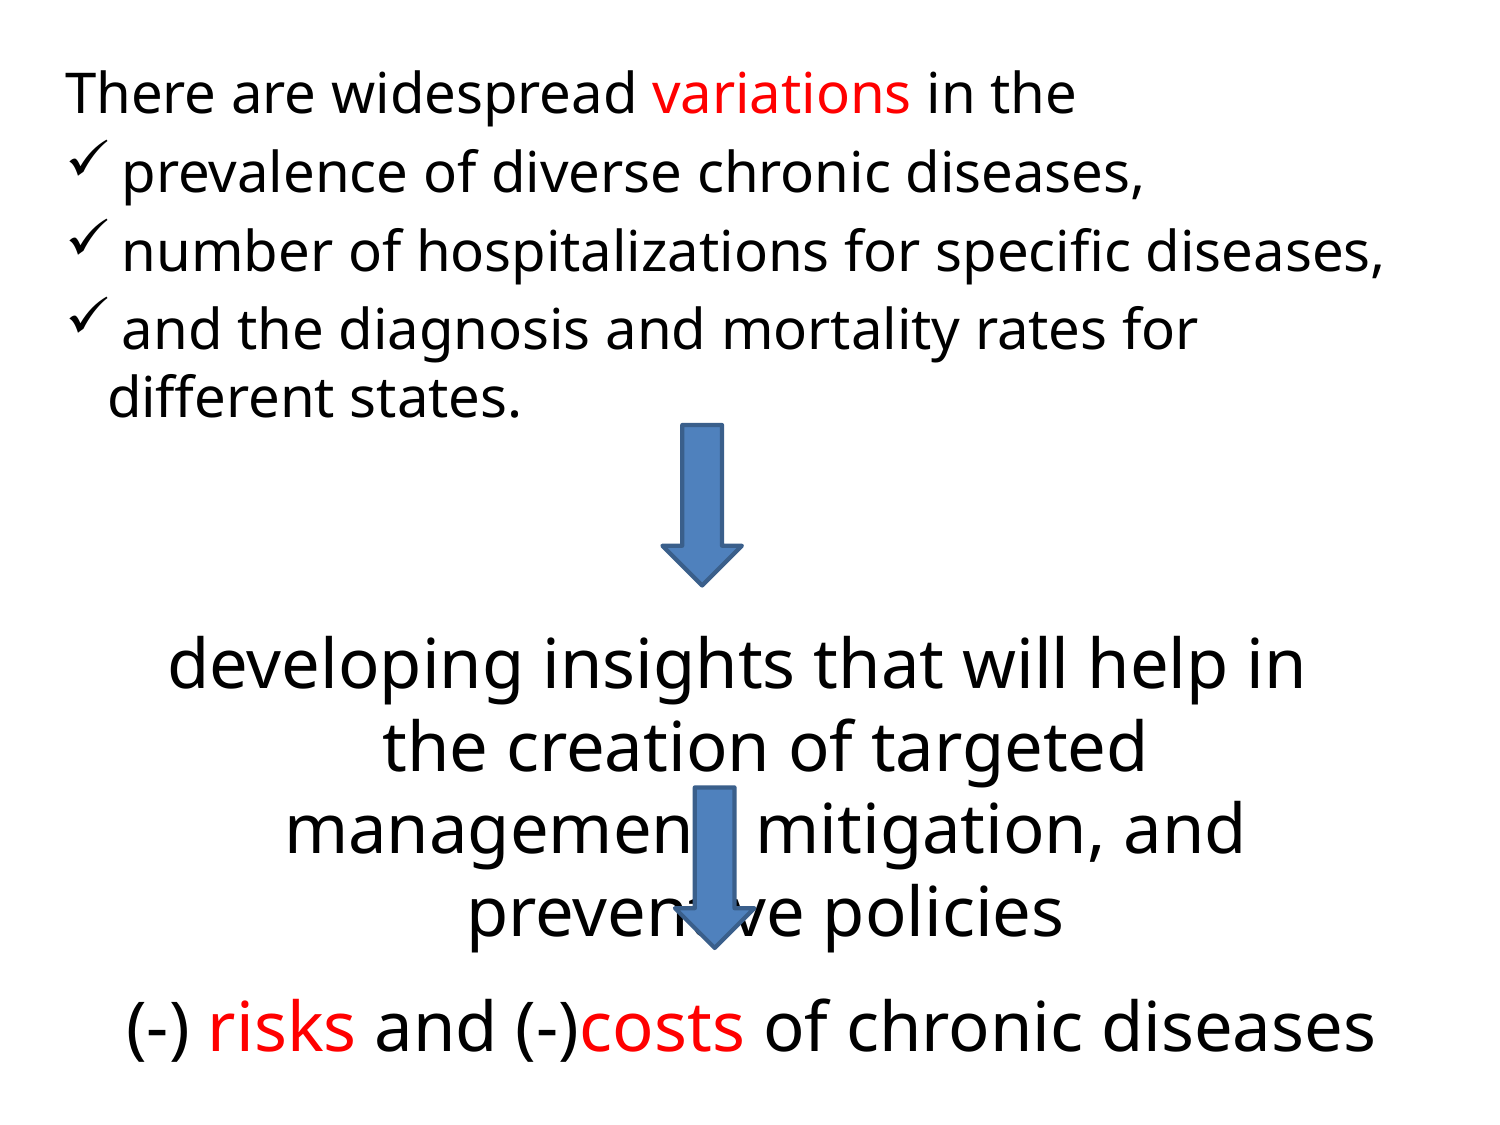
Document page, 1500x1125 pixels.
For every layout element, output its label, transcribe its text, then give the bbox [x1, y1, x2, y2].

list developing insights that will help in the creation of targeted management, mitigation, and preventive policies [99, 612, 1375, 825]
list There are widespread variations in the prevalence of diverse chronic diseases, number of hospitalizations for specific diseases, and the diagnosis and mortality rates for different states. [50, 50, 1425, 500]
text_box [660, 422, 744, 588]
text_box [673, 785, 757, 951]
text_box (-) risks and (-)costs of chronic diseases [111, 974, 1392, 1073]
